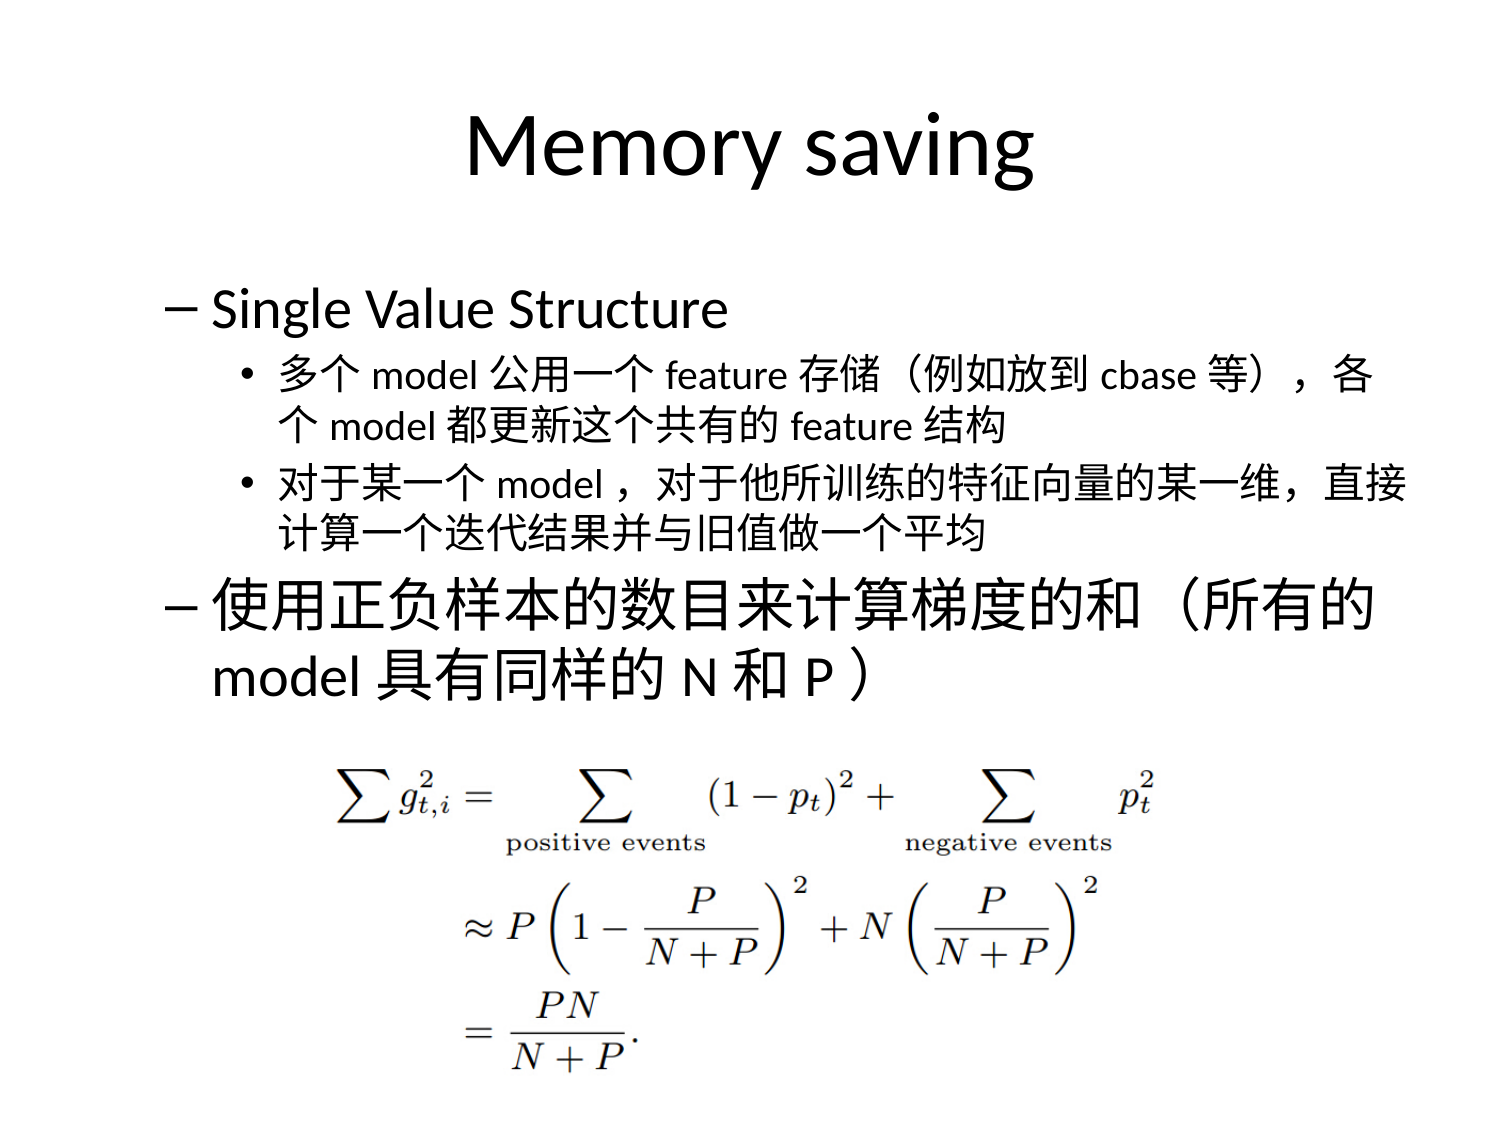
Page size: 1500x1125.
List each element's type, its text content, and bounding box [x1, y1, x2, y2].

picture [324, 751, 1164, 1082]
title Memory saving [75, 45, 1425, 233]
list Single Value Structure 多个model公用一个feature存储（例如放到cbase等），各个model都更新这个共有的feature结构 对于某一个model，对于他所训练的特征向量的某一维，直接计算一个迭代结果并与旧值做一个平均 使用正负样本的数目来计算梯度的和（所有的model具有同样的N和P） [75, 262, 1425, 1005]
